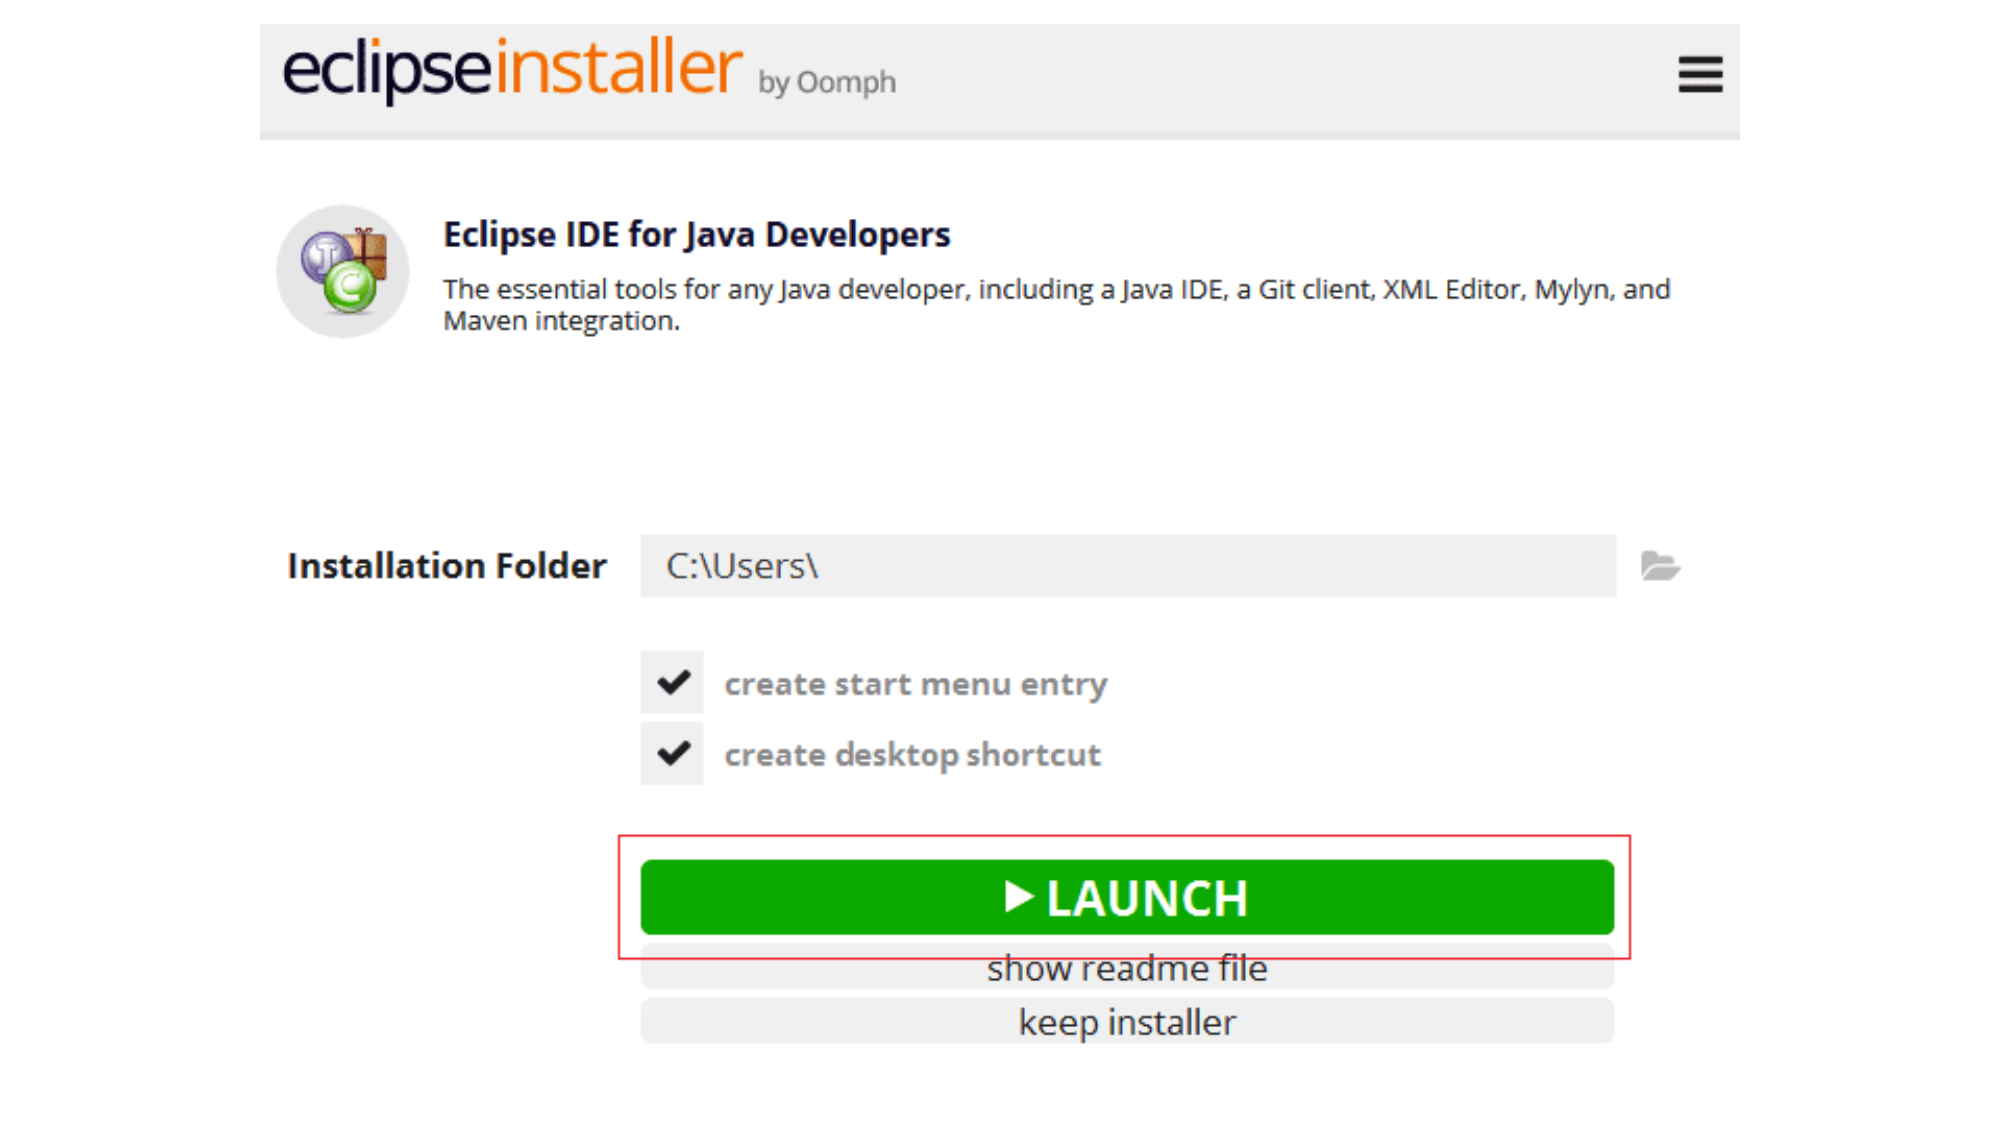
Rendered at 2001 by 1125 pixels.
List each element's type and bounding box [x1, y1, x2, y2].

picture [259, 24, 1741, 1101]
